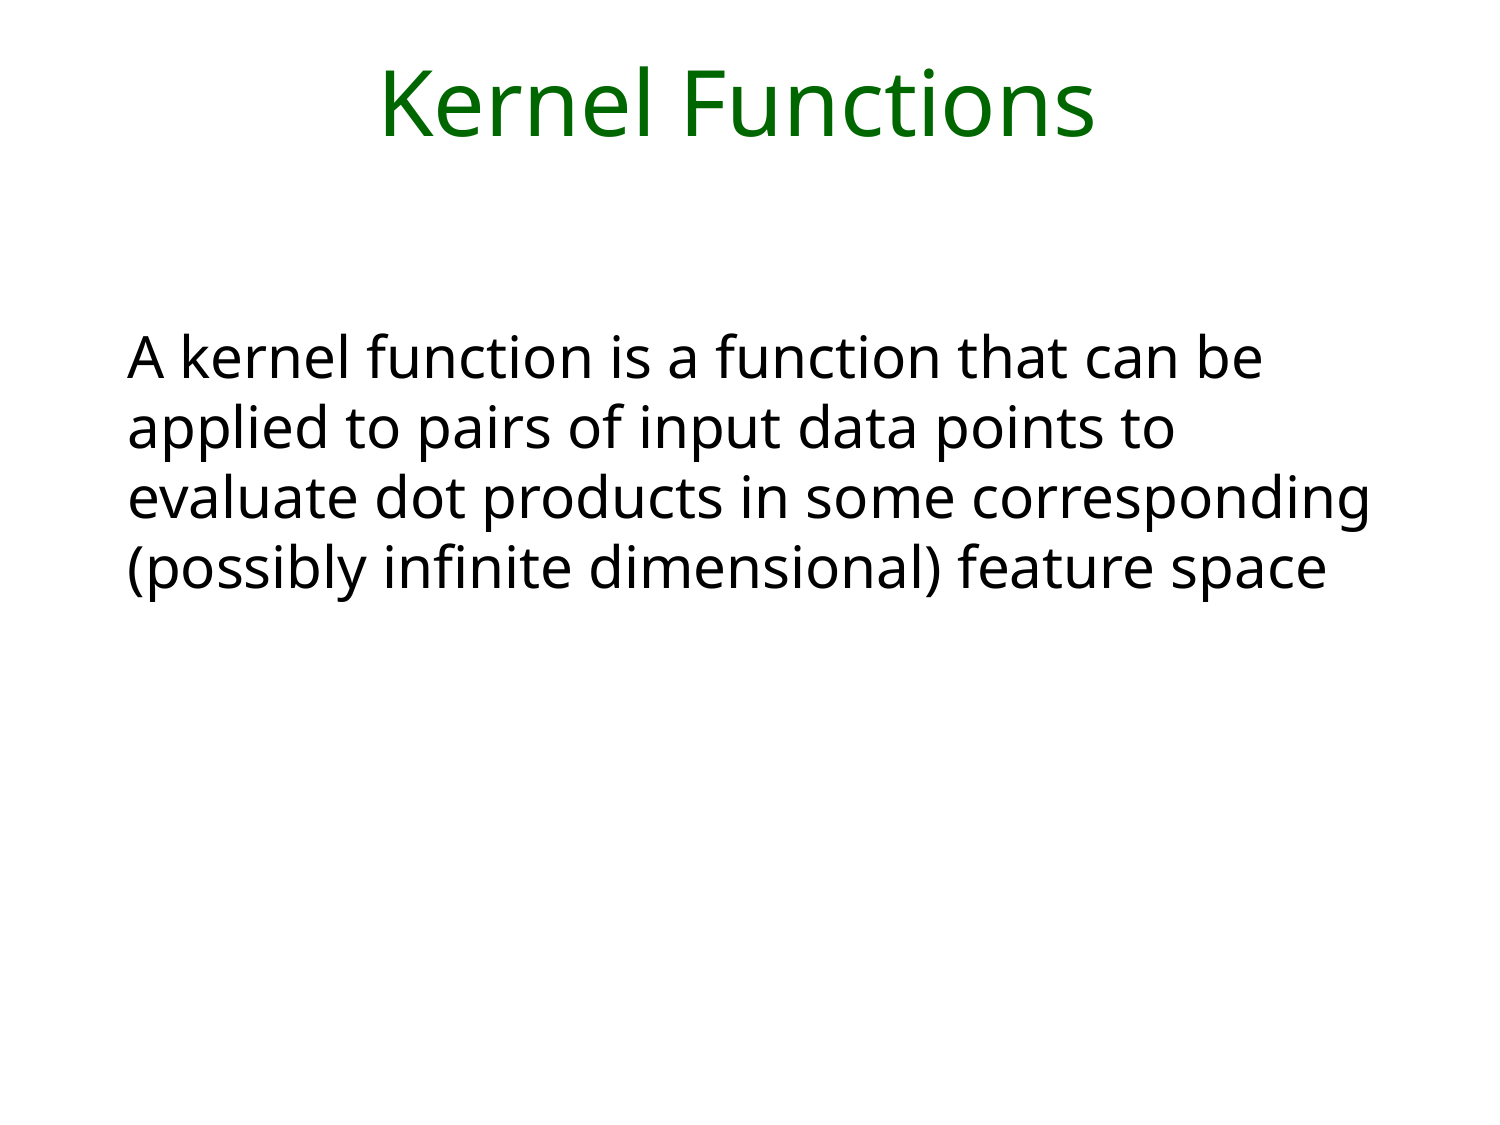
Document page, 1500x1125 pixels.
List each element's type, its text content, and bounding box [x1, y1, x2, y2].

title Kernel Functions [37, 12, 1438, 163]
list A kernel function is a function that can be applied to pairs of input data points to evaluate dot products in some corresponding (possibly infinite dimensional) feature space [112, 312, 1400, 1063]
